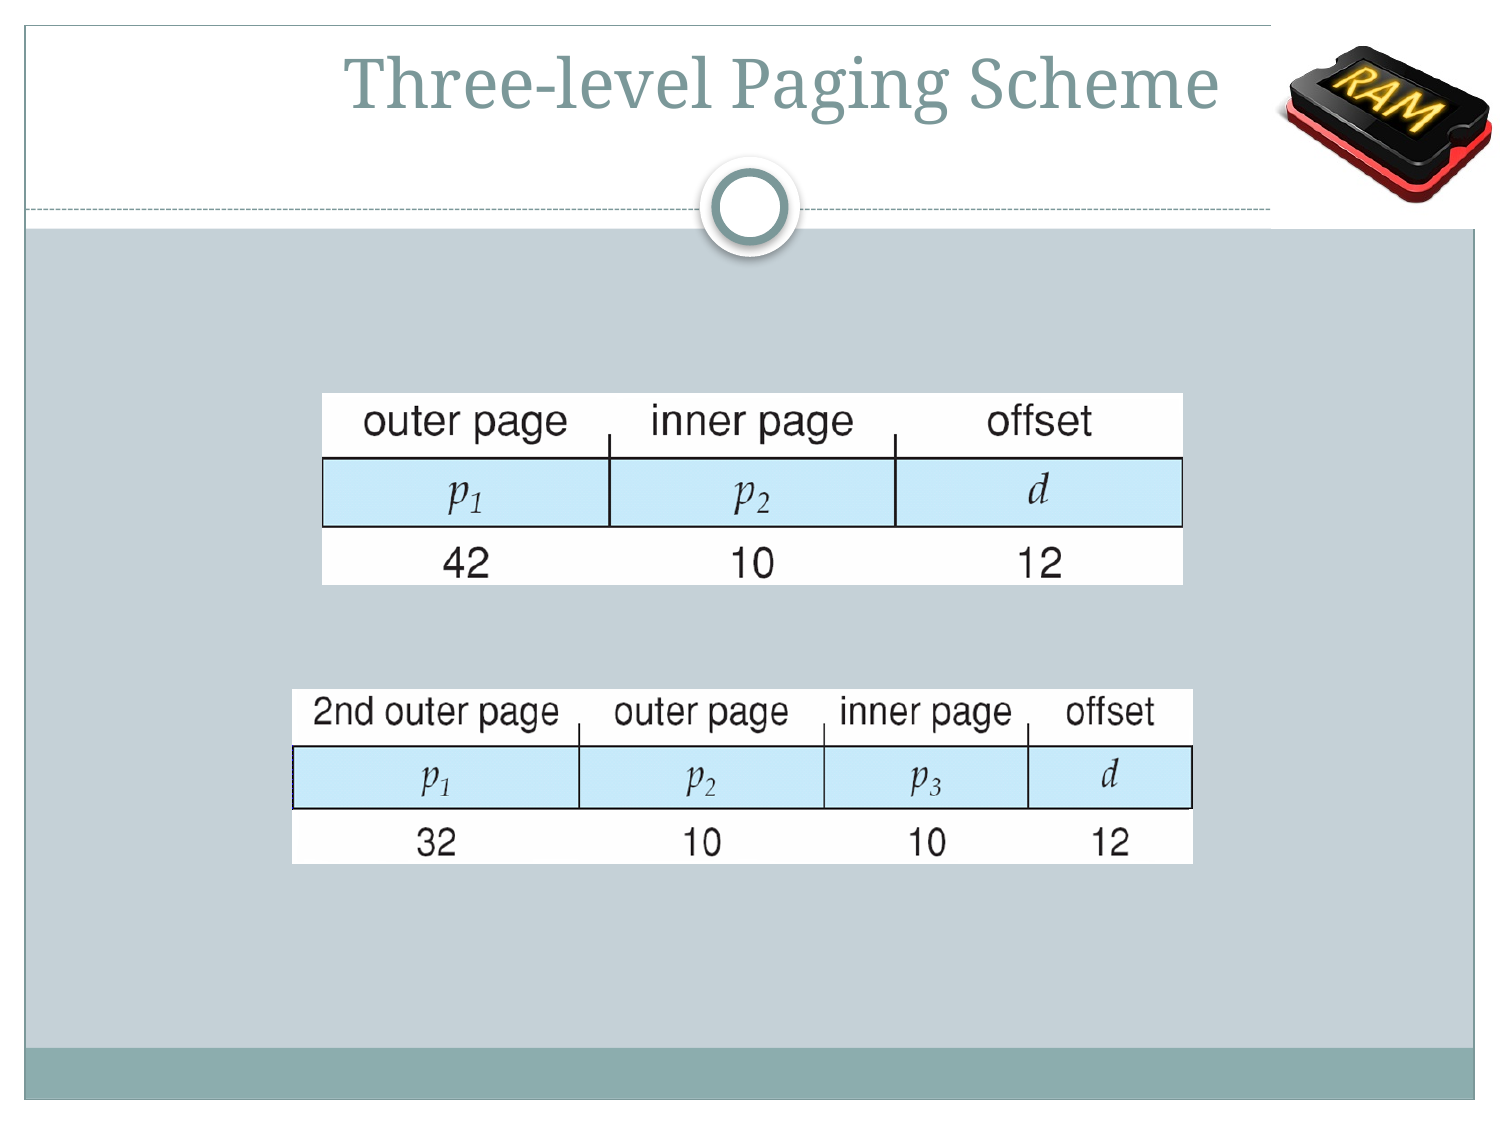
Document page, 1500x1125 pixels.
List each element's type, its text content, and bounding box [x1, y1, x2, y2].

picture [1271, 0, 1500, 229]
picture [292, 689, 1194, 864]
picture [322, 392, 1183, 586]
title Three-level Paging Scheme [141, 34, 1426, 130]
